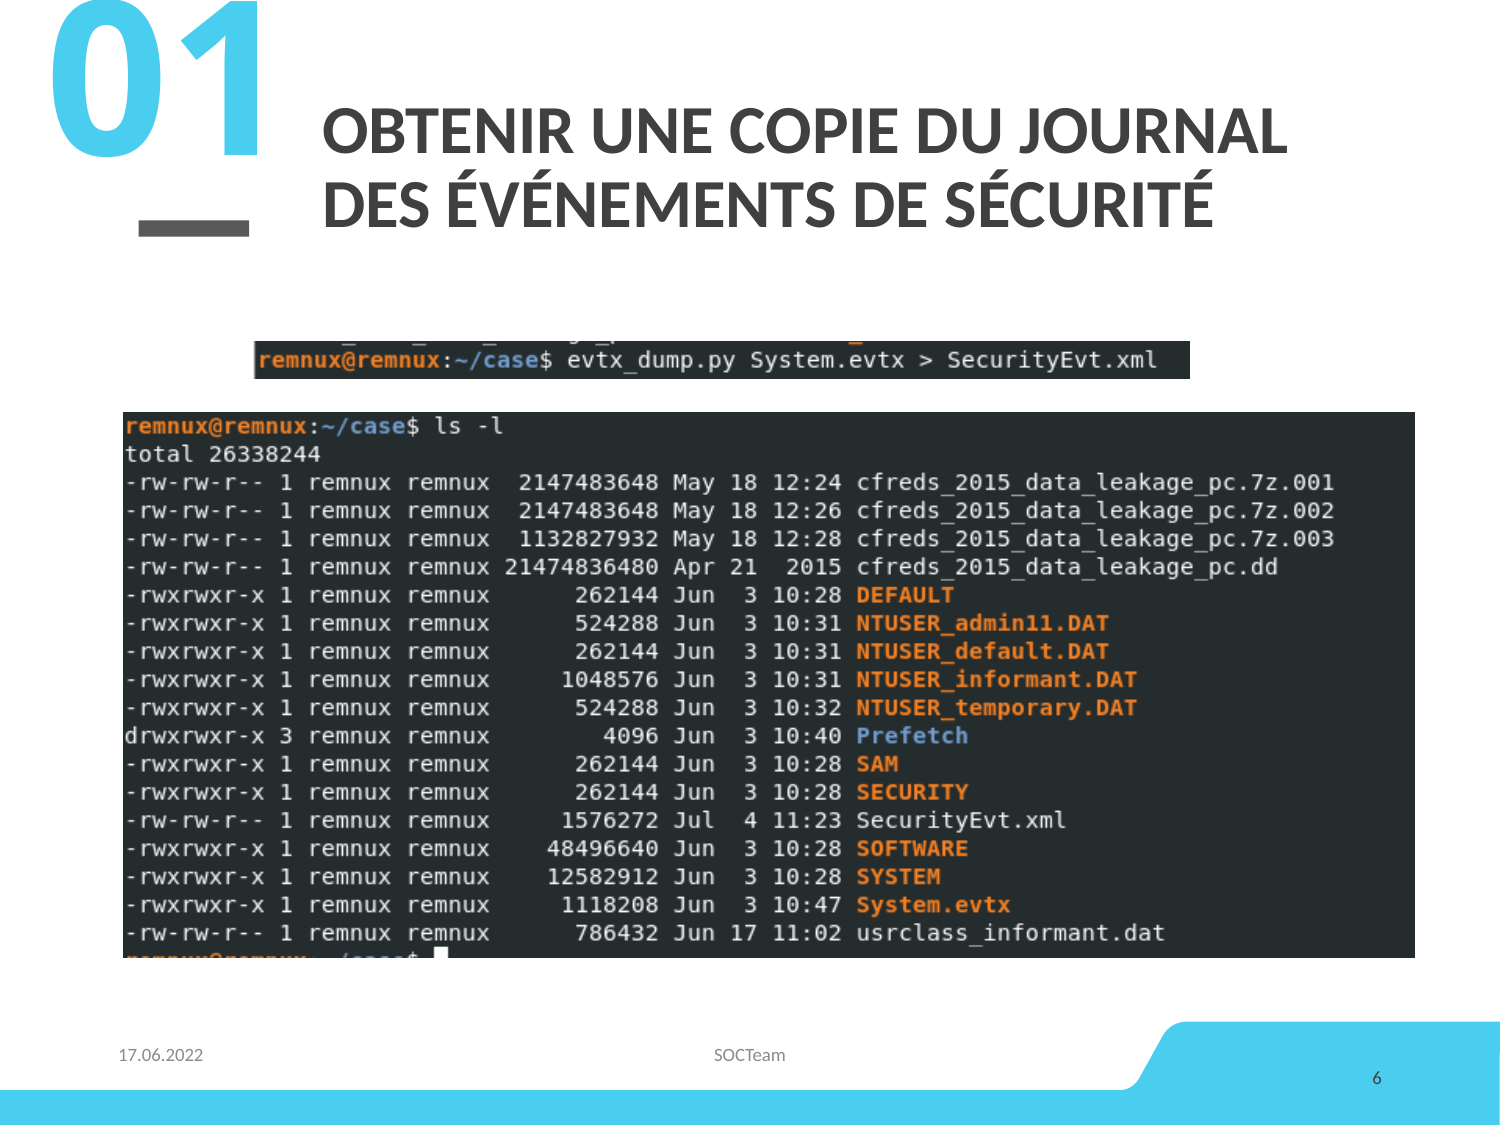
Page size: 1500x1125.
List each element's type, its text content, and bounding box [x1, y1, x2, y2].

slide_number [103, 1023, 441, 1084]
slide_number 6 [1059, 1047, 1397, 1108]
picture [253, 341, 1190, 379]
title Obtenir une copie du journal des événements de sécurité [307, 59, 1397, 278]
list 01 [0, 0, 307, 213]
footer SOCTeam [496, 1023, 1004, 1084]
picture [123, 412, 1415, 958]
